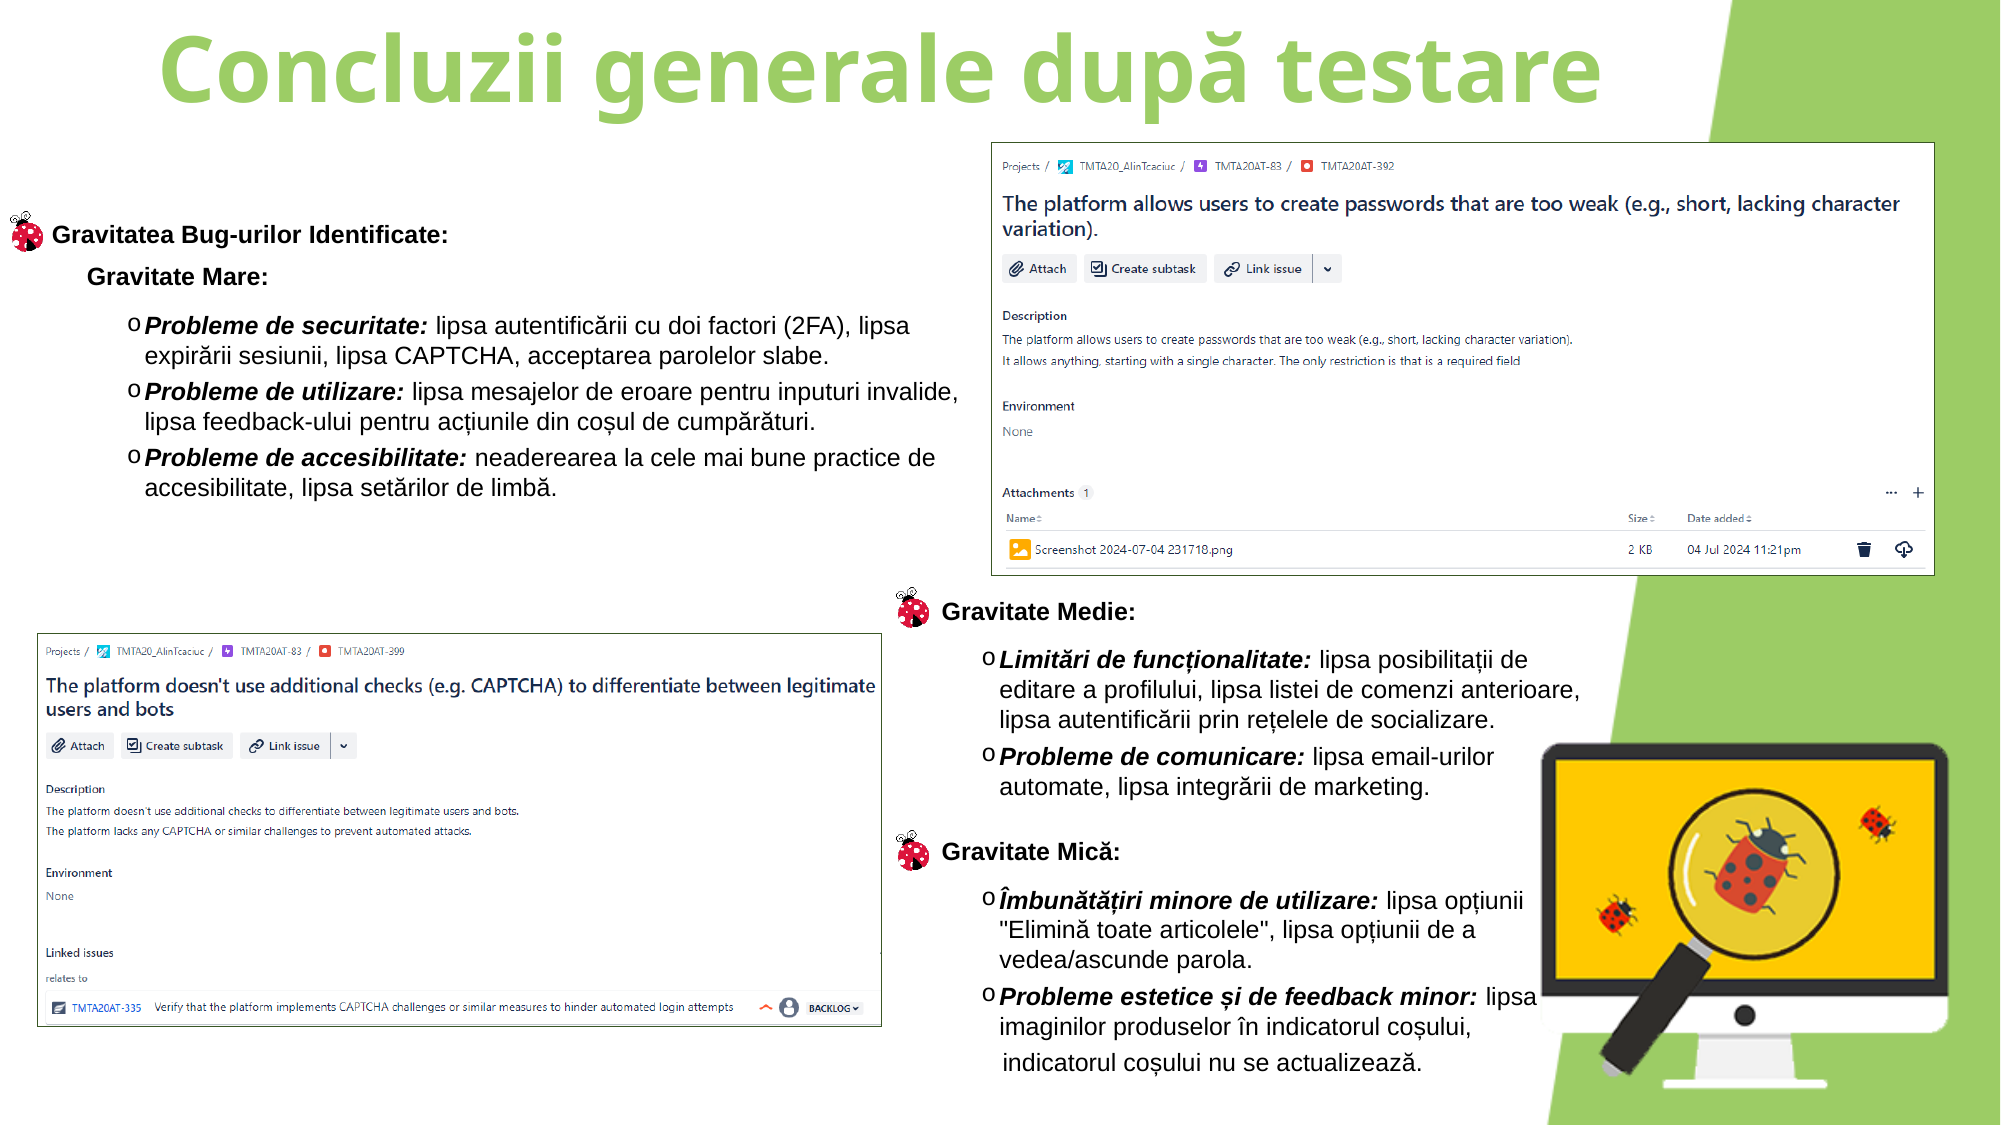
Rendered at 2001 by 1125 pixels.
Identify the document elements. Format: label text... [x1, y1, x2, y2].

text_box Gravitatea Bug-urilor Identificate: Gravitate Mare: Probleme de securitate: lipsa autentificării cu doi factori (2FA), lipsa expirării sesiunii, lipsa CAPTCHA, acceptarea parolelor slabe. Probleme de utilizare: lipsa mesajelor de eroare pentru inputuri invalide, lipsa feedback-ului pentru acțiunile din coșul de cumpărături. Probleme de accesibilitate: neaderearea la cele mai bune practice de accesibilitate, lipsa setărilor de limbă. [37, 211, 991, 510]
title Concluzii generale după testare [66, 15, 1696, 130]
text_box Gravitate Medie: Limitări de funcționalitate: lipsa posibilitații de editare a profilului, lipsa listei de comenzi anterioare, lipsa autentificării prin rețelele de socializare. Probleme de comunicare: lipsa email-urilor automate, lipsa integrării de marketing. Gravitate Mică: Îmbunătățiri minore de utilizare: lipsa opțiunii "Elimină toate articolele", lipsa opțiunii de a vedea/ascunde parola. Probleme estetice și de feedback minor: lipsa imaginilor produselor în indicatorul coșului, indicatorul coșului nu se actualizează. [891, 587, 1607, 1084]
picture [0, 0, 2001, 1125]
